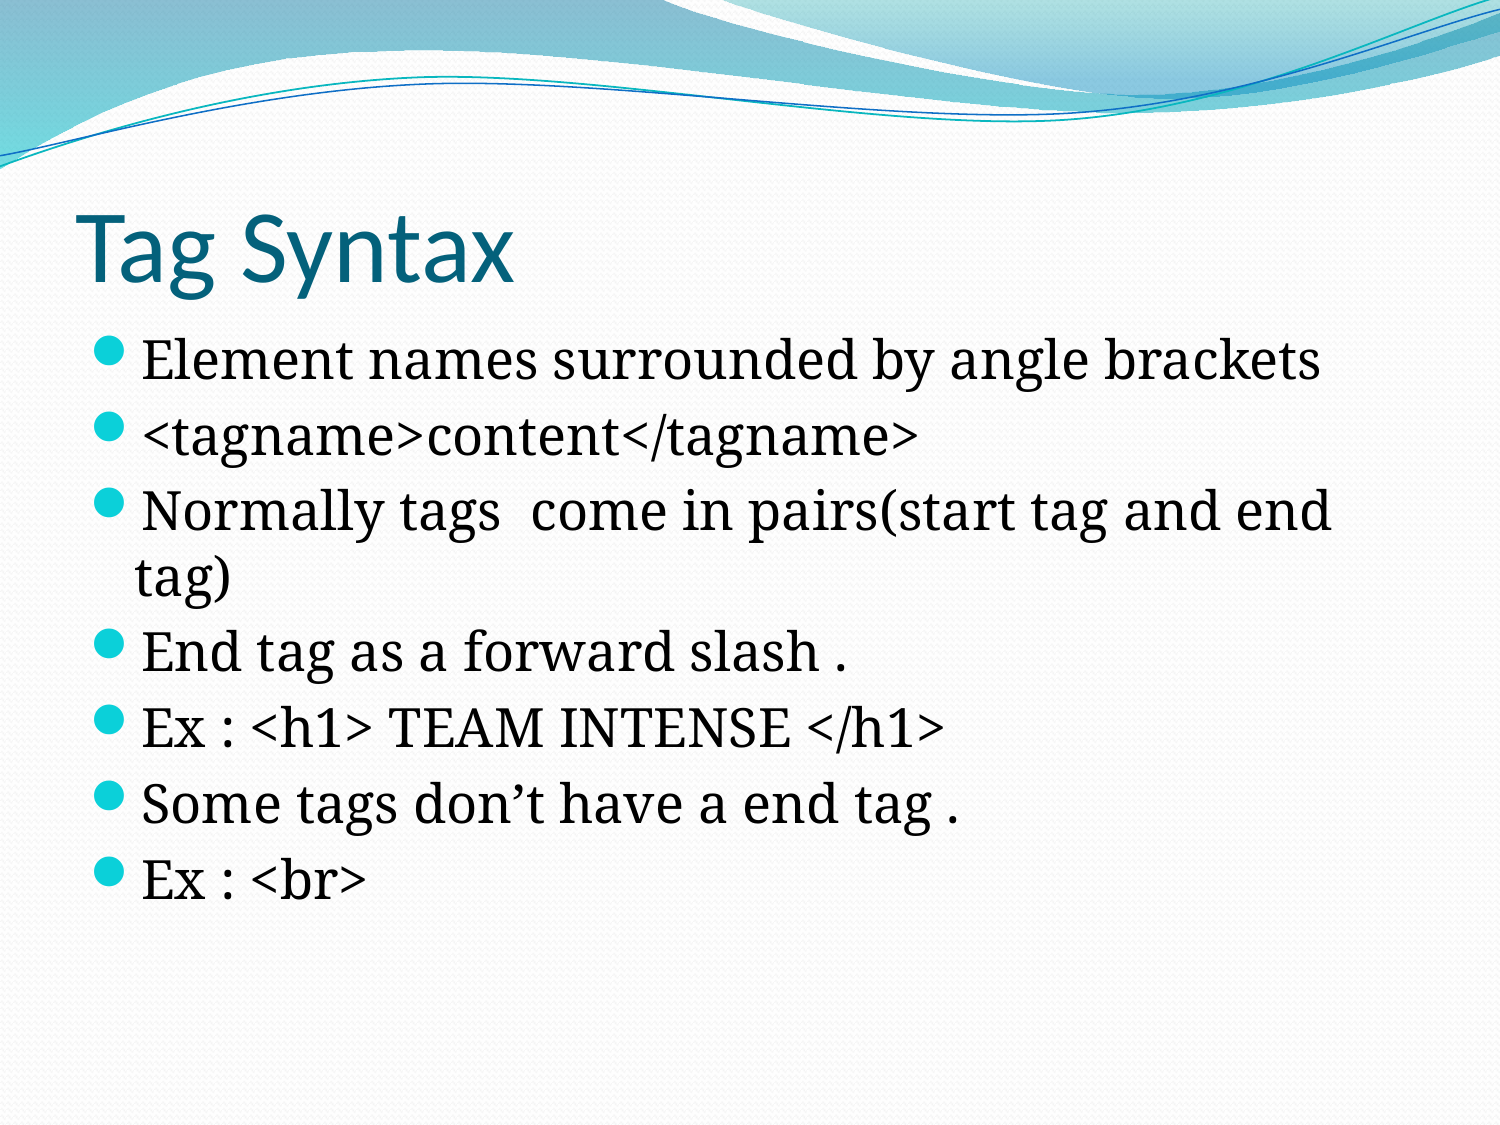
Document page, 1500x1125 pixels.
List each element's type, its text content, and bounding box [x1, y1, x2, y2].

list Element names surrounded by angle brackets <tagname>content</tagname> Normally tags come in pairs(start tag and end tag) End tag as a forward slash . Ex : <h1> TEAM INTENSE </h1> Some tags don’t have a end tag . Ex : <br> [75, 317, 1425, 1038]
title Tag Syntax [75, 115, 1425, 303]
